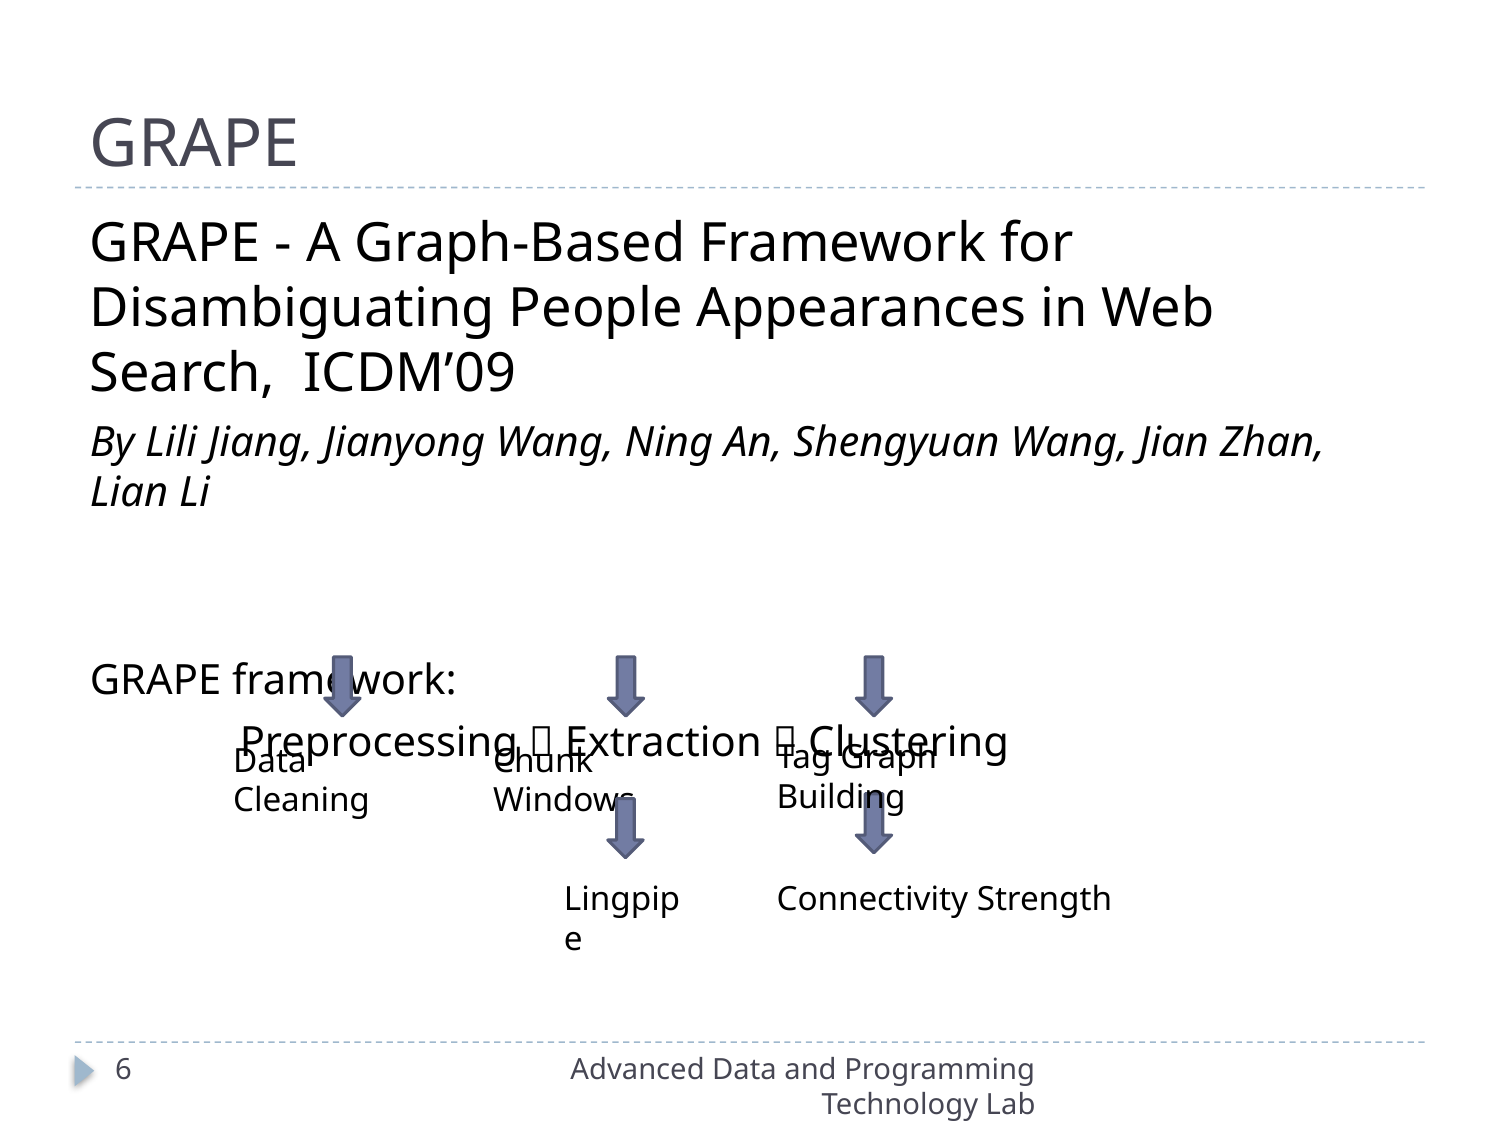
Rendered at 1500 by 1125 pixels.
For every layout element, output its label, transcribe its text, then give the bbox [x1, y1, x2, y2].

text_box [323, 655, 362, 718]
text_box [854, 655, 894, 718]
text_box [606, 797, 645, 859]
title GRAPE [75, 24, 1425, 188]
footer Advanced Data and Programming Technology Lab [431, 1042, 1051, 1103]
text_box [854, 823, 894, 854]
text_box Connectivity Strength [761, 869, 1140, 925]
text_box [606, 655, 646, 718]
text_box Lingpipe [549, 869, 703, 965]
text_box Chunk Windows [478, 731, 750, 826]
list GRAPE - A Graph-Based Framework for Disambiguating People Appearances in Web Search, ICDM’09 By Lili Jiang, Jianyong Wang, Ning An, Shengyuan Wang, Jian Zhan, Lian Li GRAPE framework: Preprocessing  Extraction  Clustering [75, 200, 1425, 1010]
text_box Tag Graph Building [761, 727, 1081, 823]
text_box Data Cleaning [218, 731, 455, 826]
slide_number 5 [100, 1042, 426, 1103]
